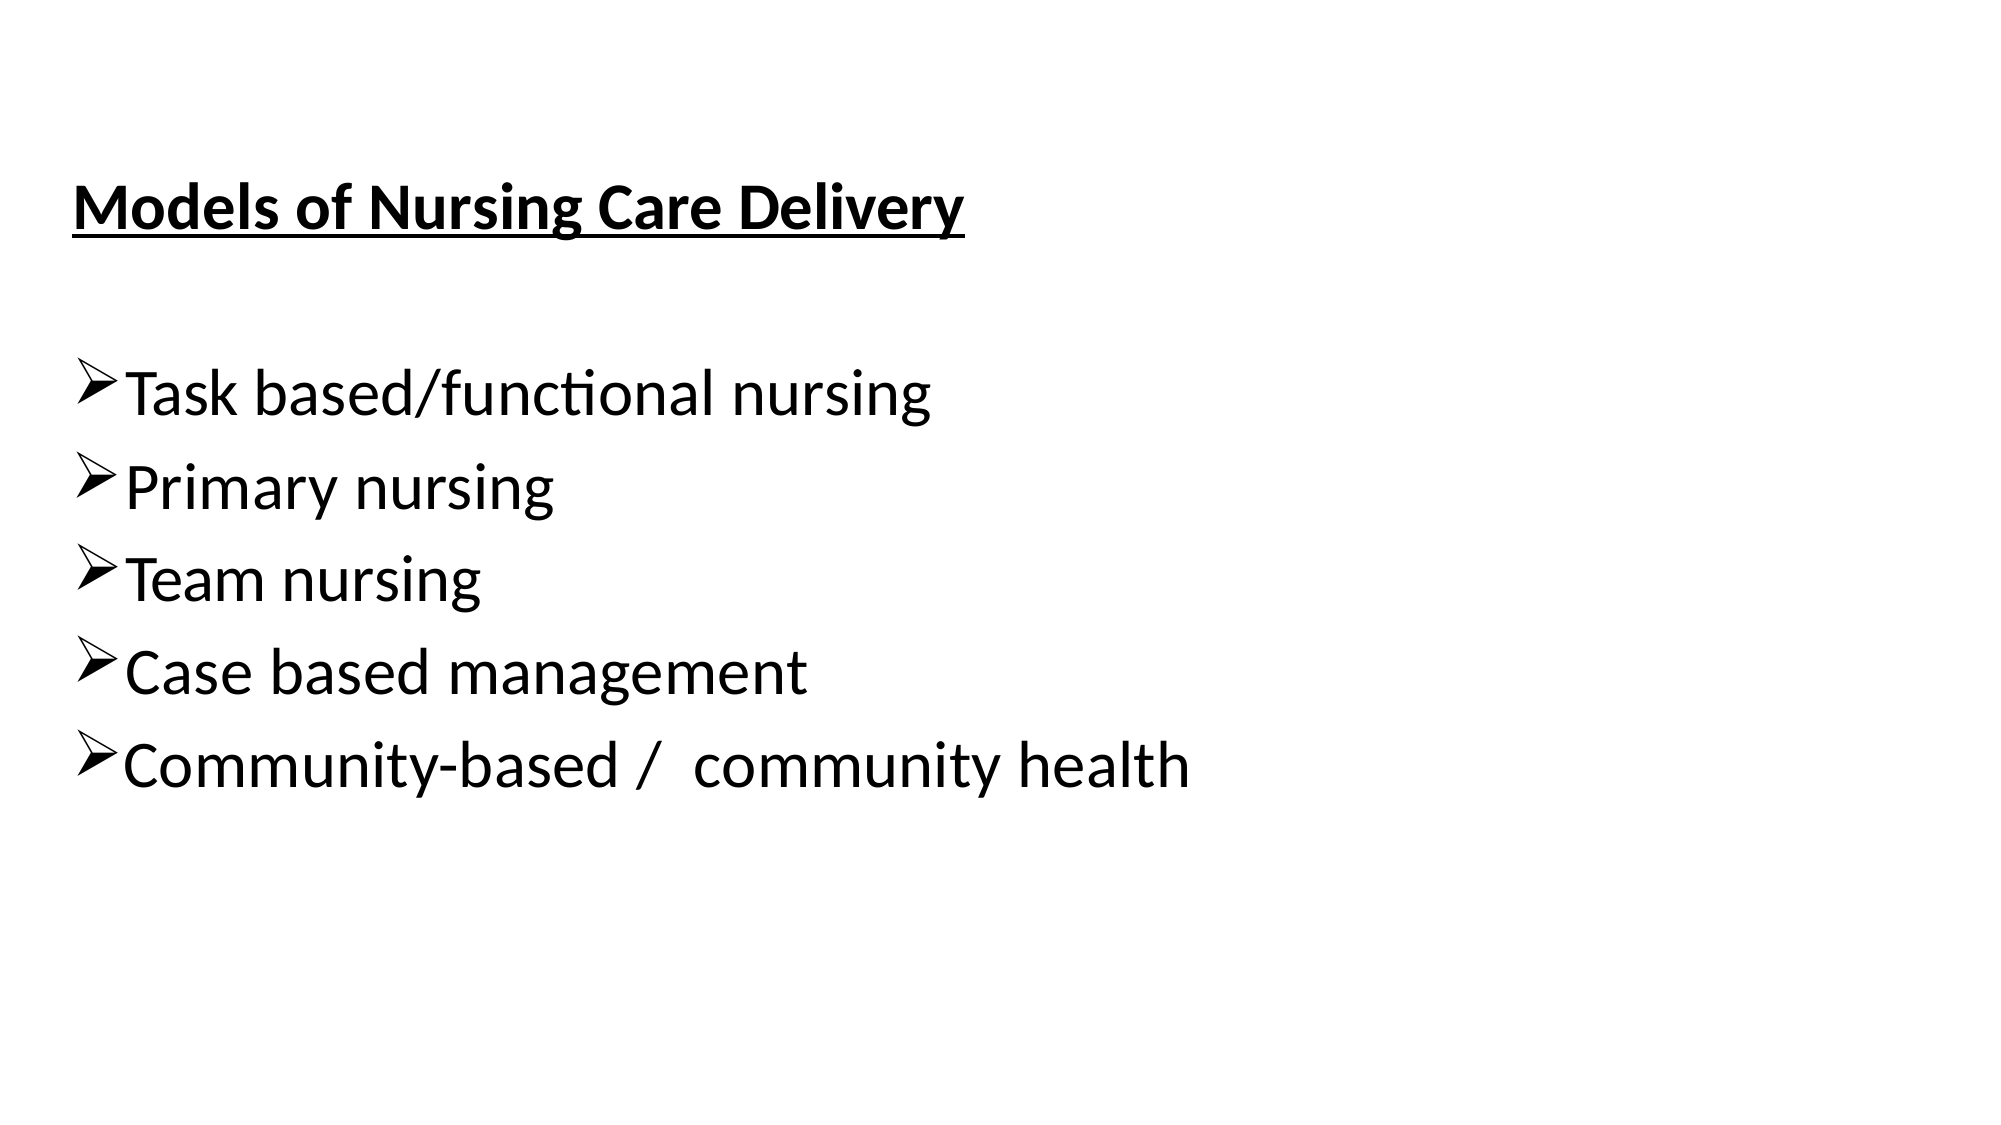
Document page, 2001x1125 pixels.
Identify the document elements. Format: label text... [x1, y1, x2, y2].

text_box Models of Nursing Care Delivery Task based/functional nursing Primary nursing Team nursing Case based management Community-based / community health [69, 148, 1650, 801]
